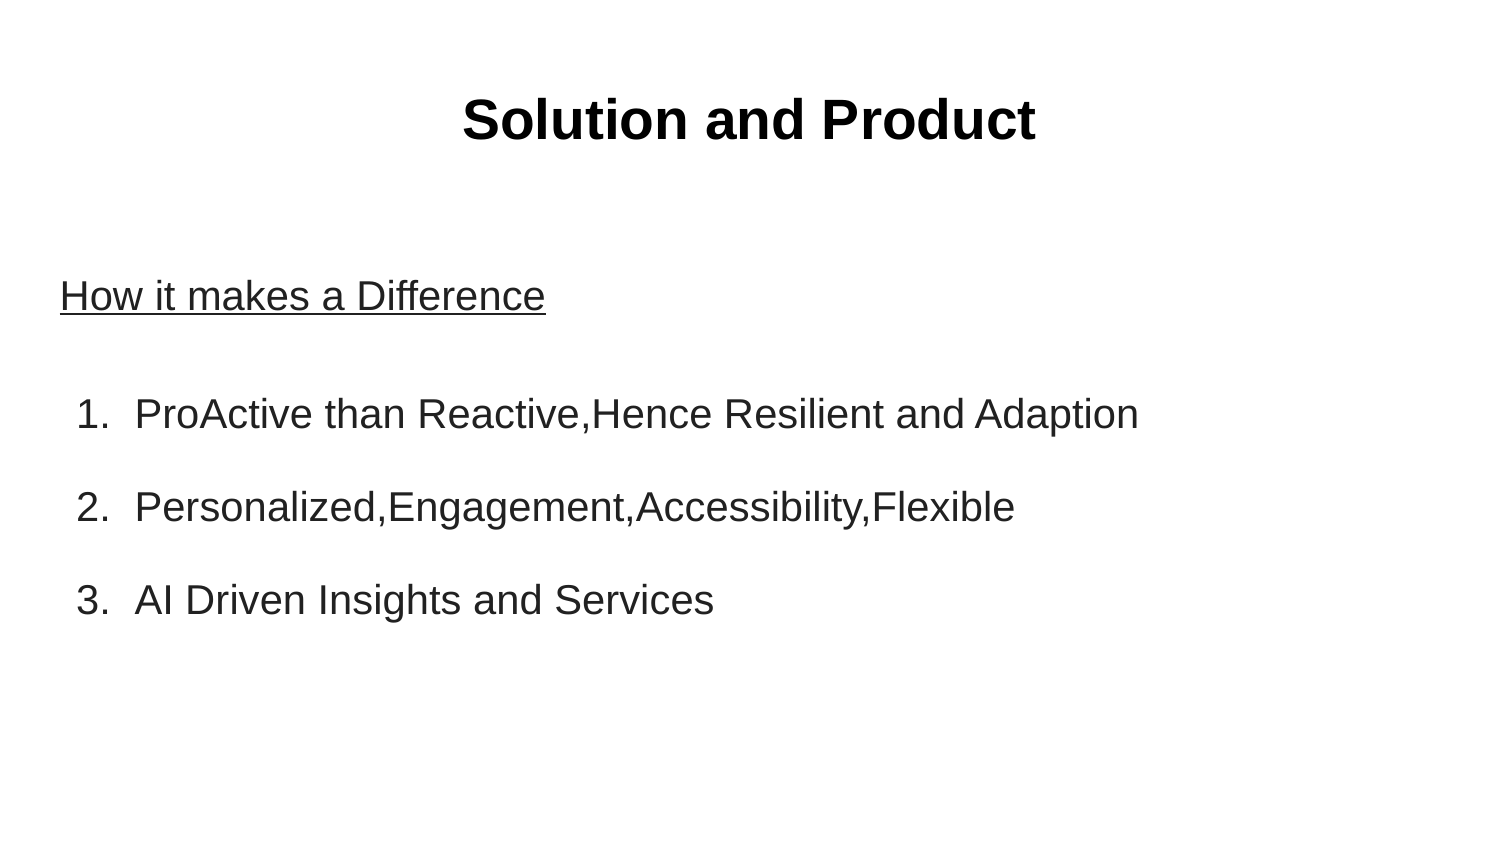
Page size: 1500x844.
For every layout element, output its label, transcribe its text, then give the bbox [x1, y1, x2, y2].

title Solution and Product [51, 72, 1449, 167]
list How it makes a Difference ProActive than Reactive,Hence Resilient and Adaption Personalized,Engagement,Accessibility,Flexible AI Driven Insights and Services [44, 250, 1443, 812]
